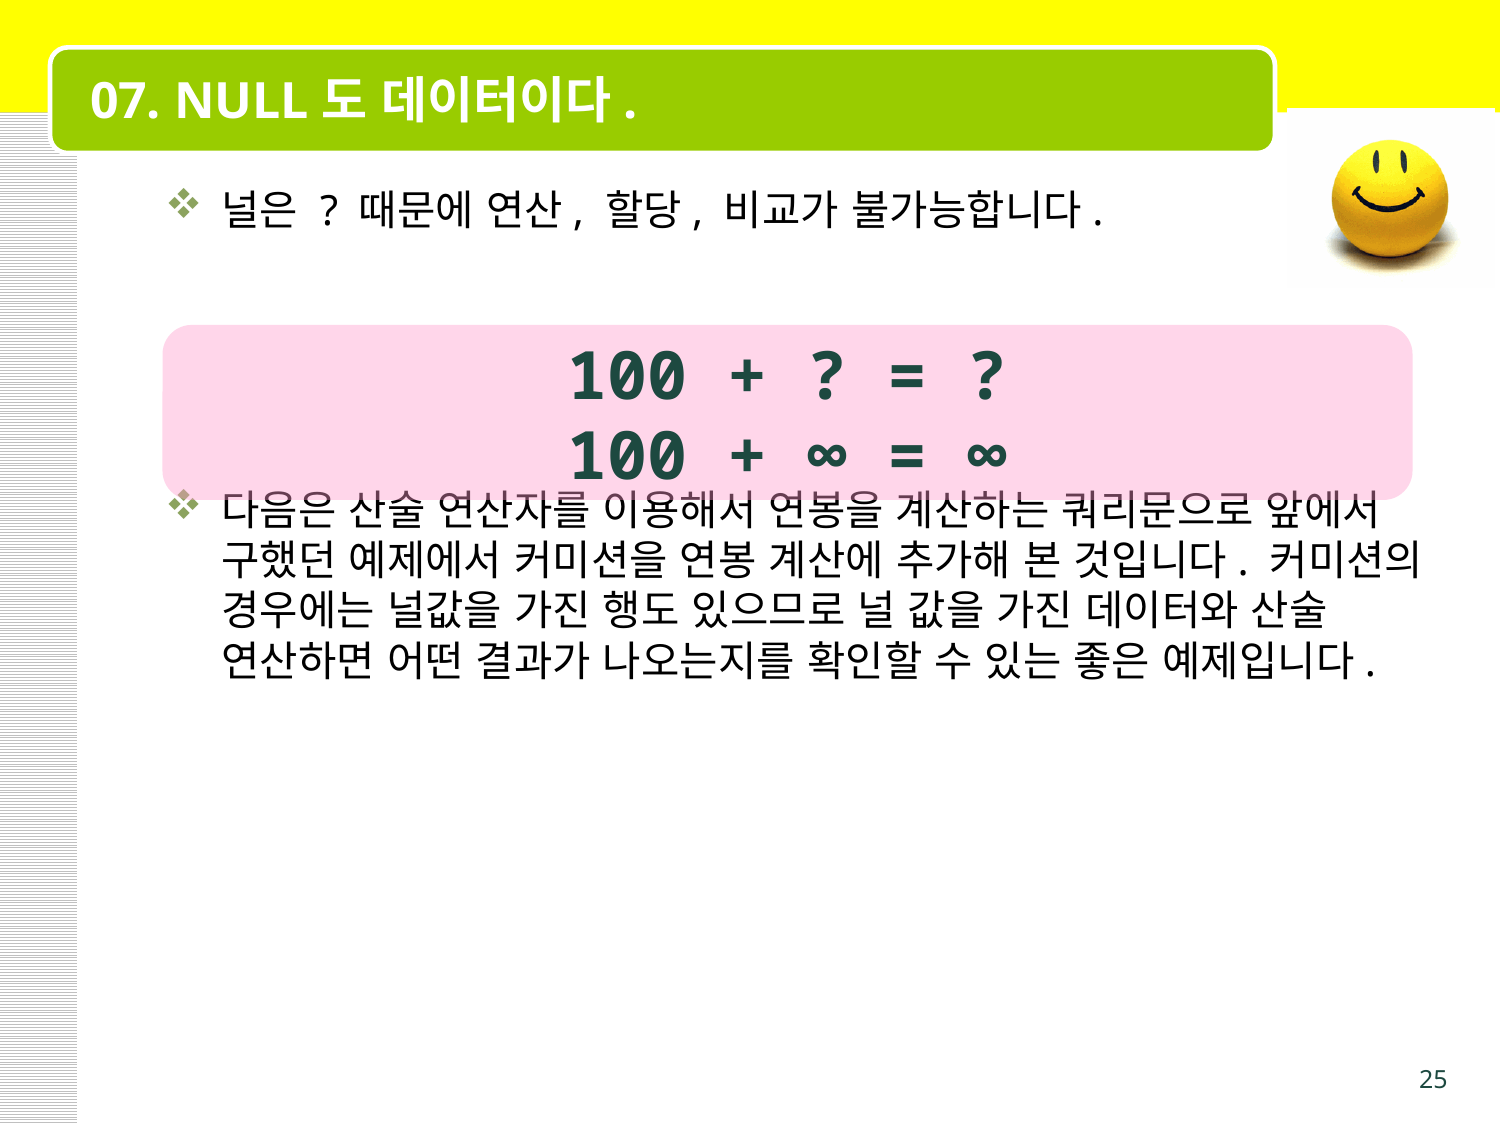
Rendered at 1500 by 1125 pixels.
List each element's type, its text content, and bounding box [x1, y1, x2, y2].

picture [1287, 108, 1495, 176]
title 07. NULL도 데이터이다. [74, 52, 1263, 145]
text_box 100 + ? = ? 100 + ∞ = ∞ [162, 324, 1413, 500]
list 널은 ? 때문에 연산, 할당, 비교가 불가능합니다. 다음은 산술 연산자를 이용해서 연봉을 계산하는 쿼리문으로 앞에서 구했던 예제에서 커미션을 연봉 계산에 추가해 본 것입니다. 커미션의 경우에는 널값을 가진 행도 있으므로 널 값을 가진 데이터와 산술 연산하면 어떤 결과가 나오는지를 확인할 수 있는 좋은 예제입니다. [149, 176, 1500, 1099]
